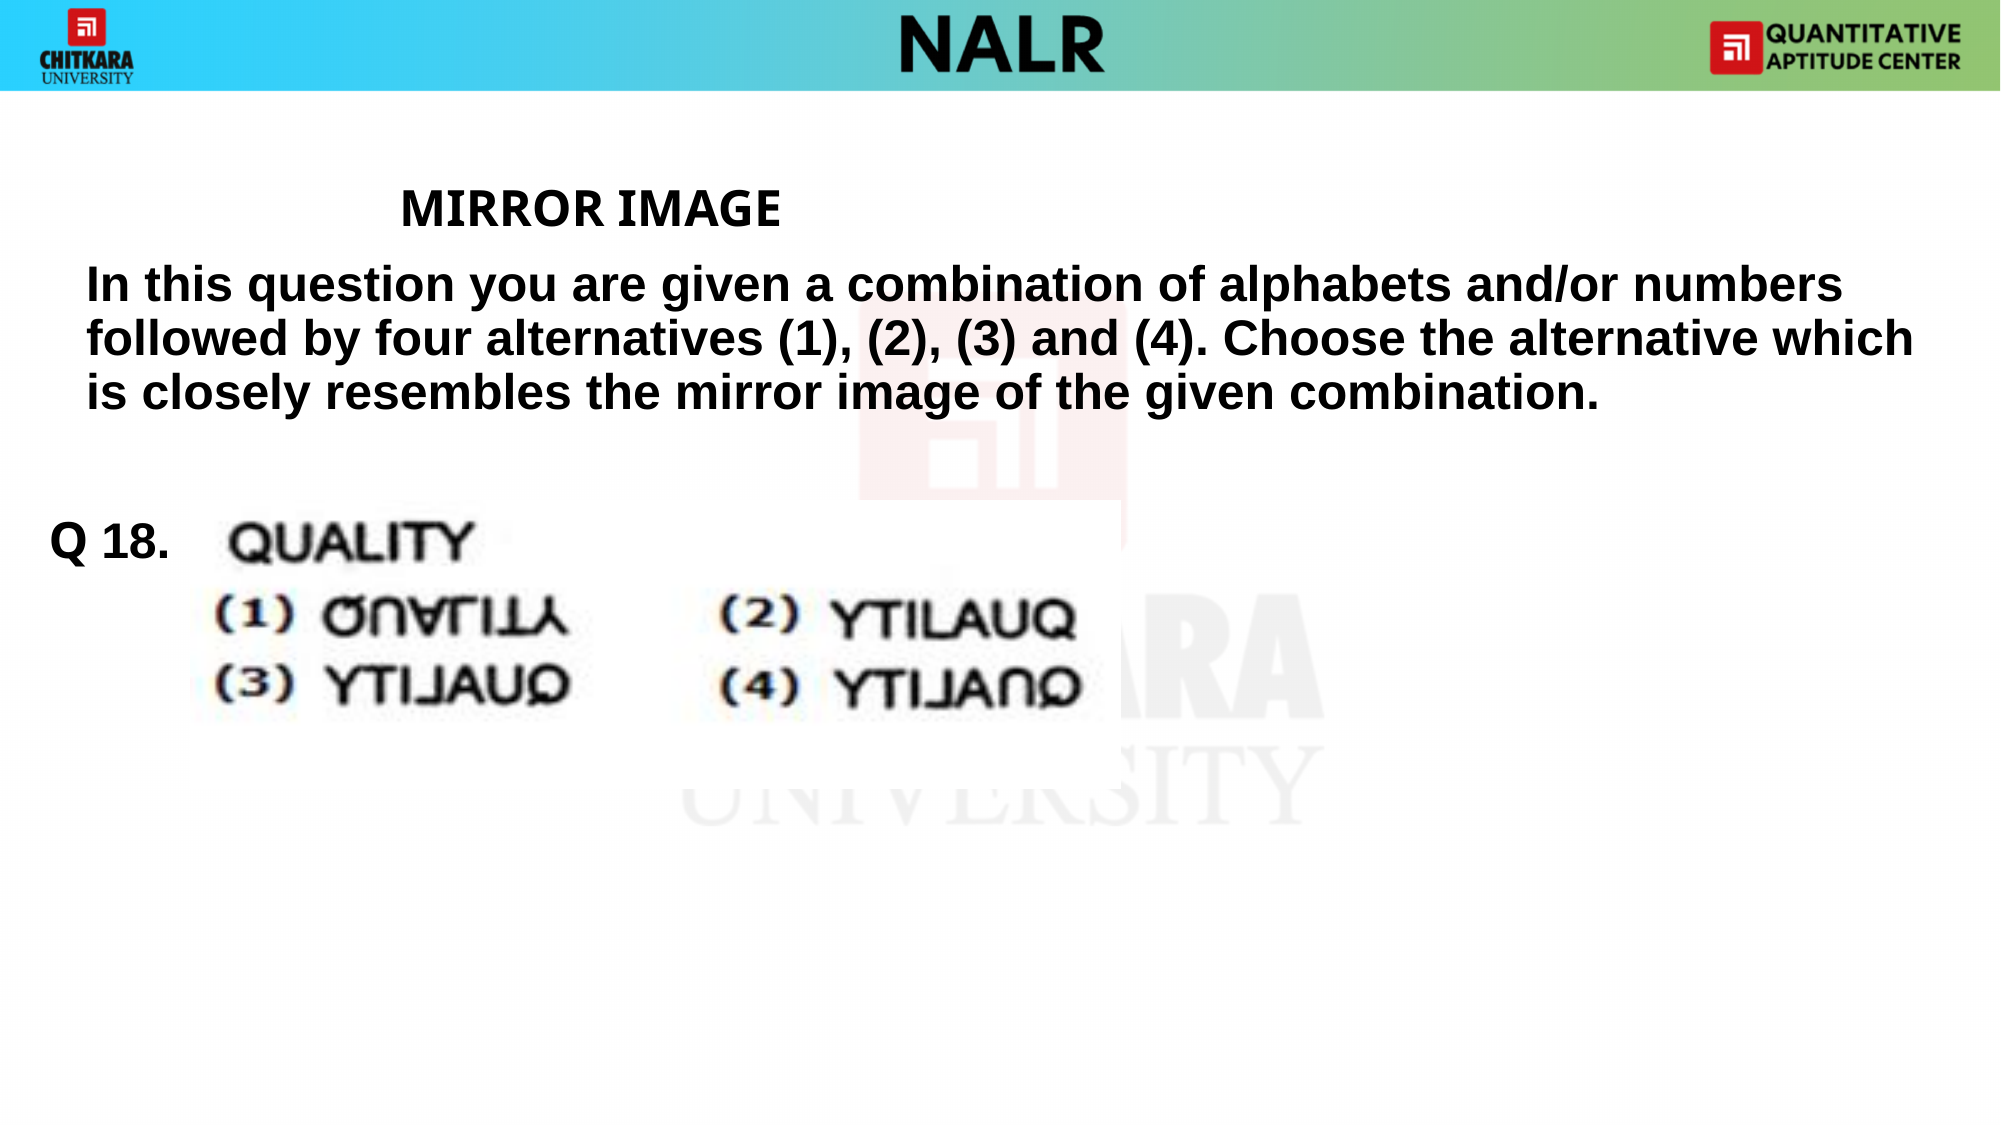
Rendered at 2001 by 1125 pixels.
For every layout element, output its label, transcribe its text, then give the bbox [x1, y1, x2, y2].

list MIRROR IMAGE In this question you are given a combination of alphabets and/or numbers followed by four alternatives (1), (2), (3) and (4). Choose the alternative which is closely resembles the mirror image of the given combination. Q 18. [33, 175, 1959, 1053]
picture [0, 0, 2001, 1125]
